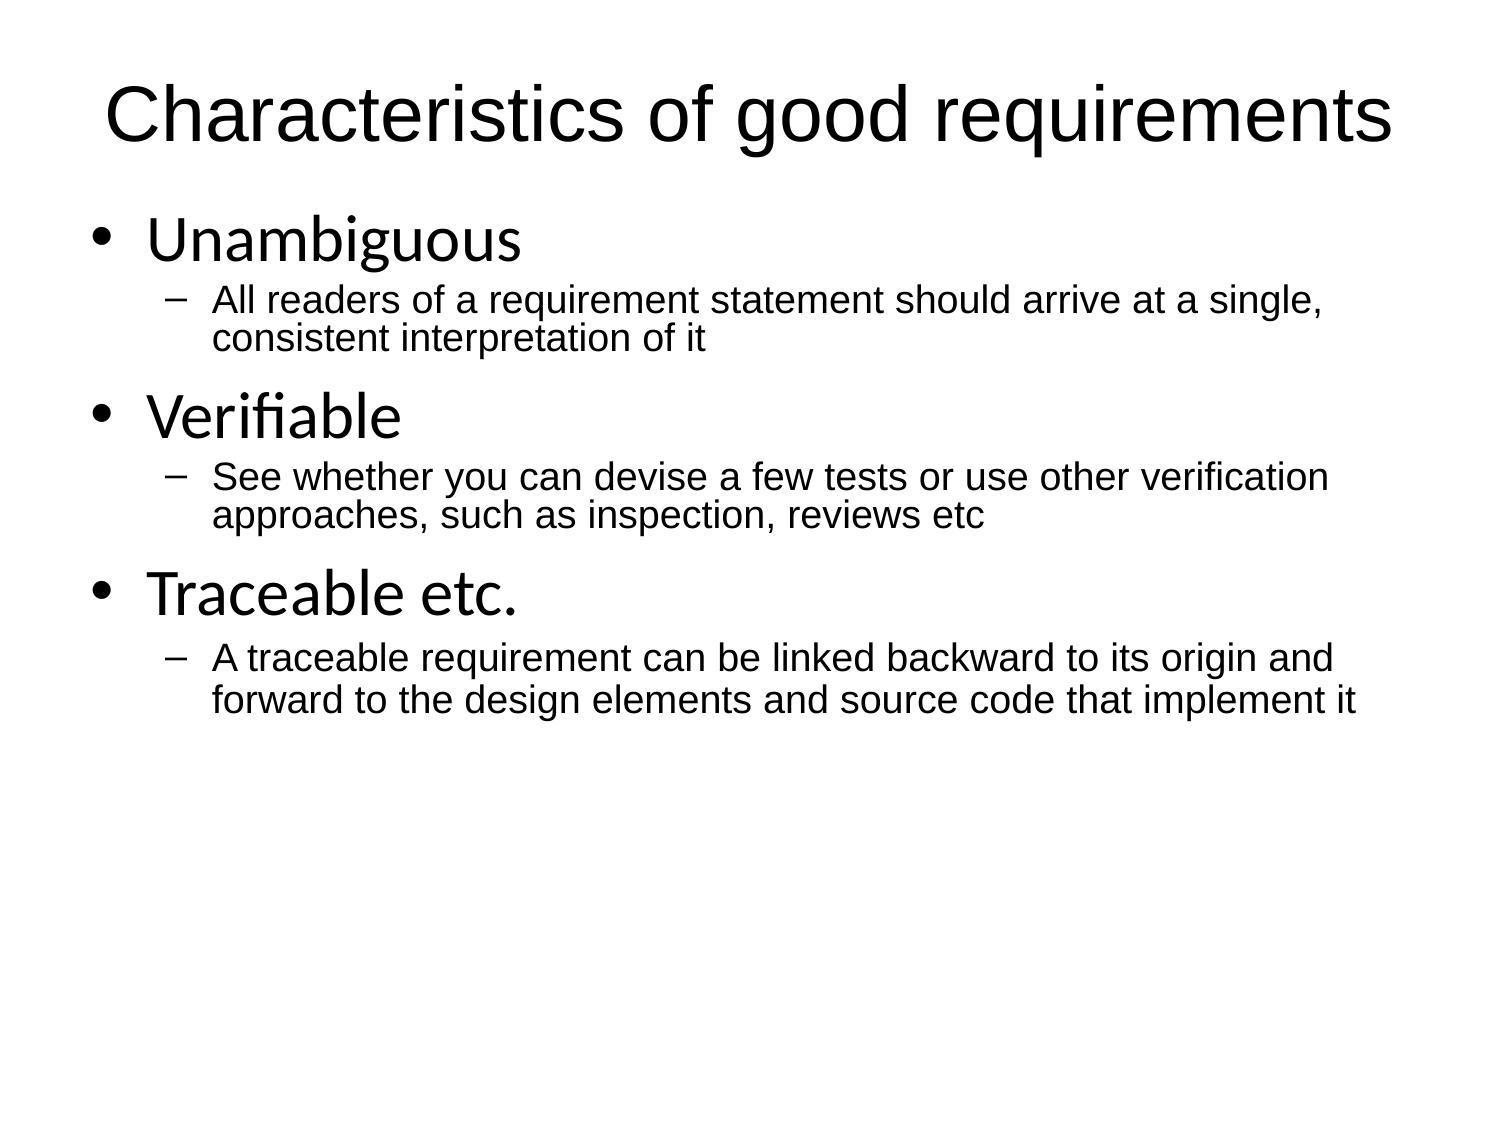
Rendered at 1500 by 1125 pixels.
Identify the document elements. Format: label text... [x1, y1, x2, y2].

title Characteristics of good requirements [37, 45, 1463, 175]
list Unambiguous All readers of a requirement statement should arrive at a single, consistent interpretation of it Verifiable See whether you can devise a few tests or use other verification approaches, such as inspection, reviews etc Traceable etc. A traceable requirement can be linked backward to its origin and forward to the design elements and source code that implement it [75, 187, 1425, 1005]
